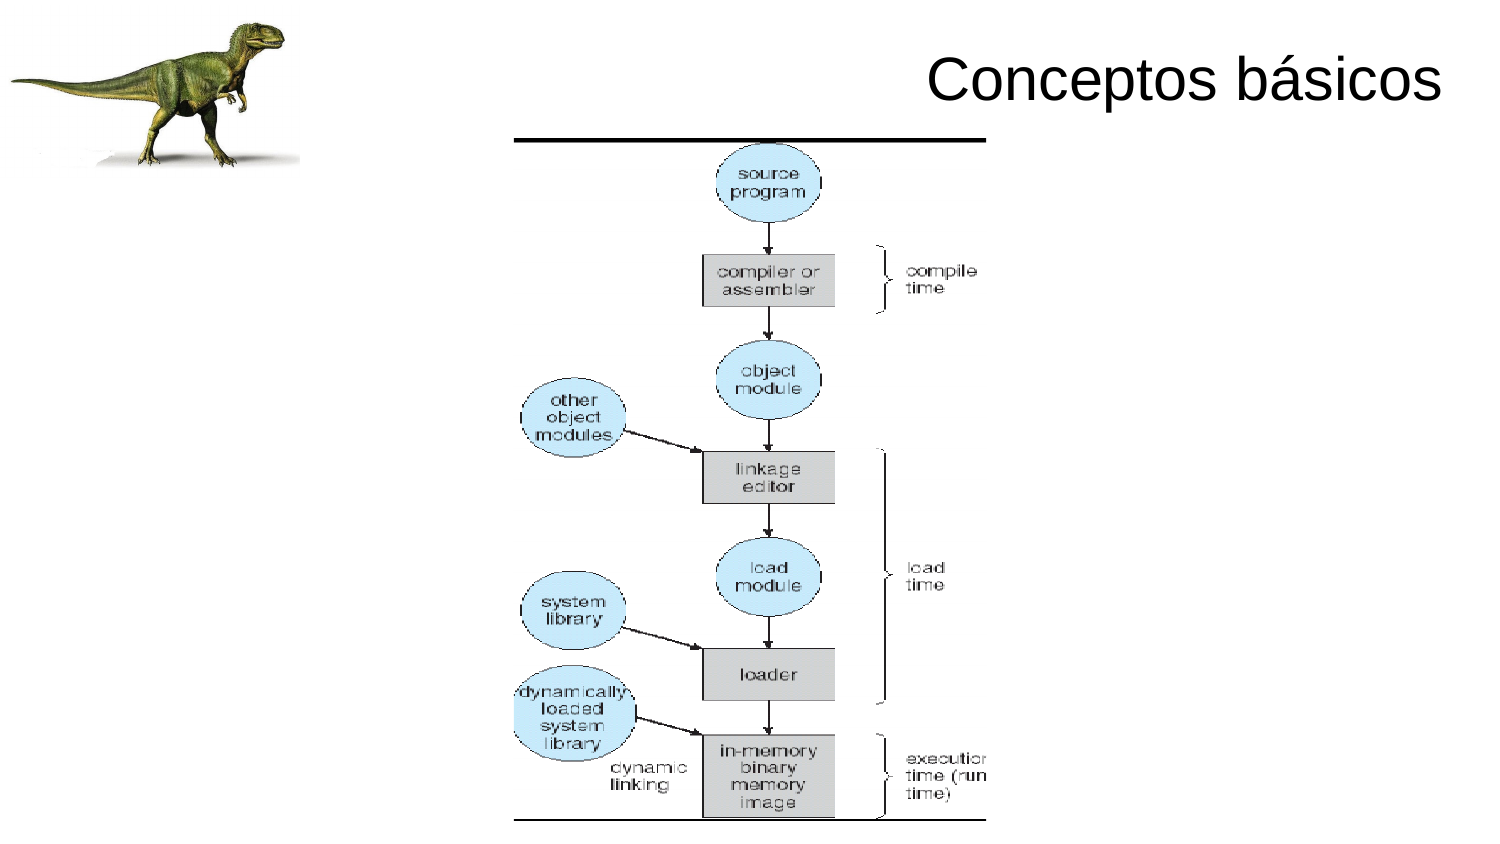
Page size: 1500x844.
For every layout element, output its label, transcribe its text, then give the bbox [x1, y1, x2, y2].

title Conceptos básicos [305, 32, 1459, 121]
picture [0, 5, 301, 178]
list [513, 138, 987, 821]
